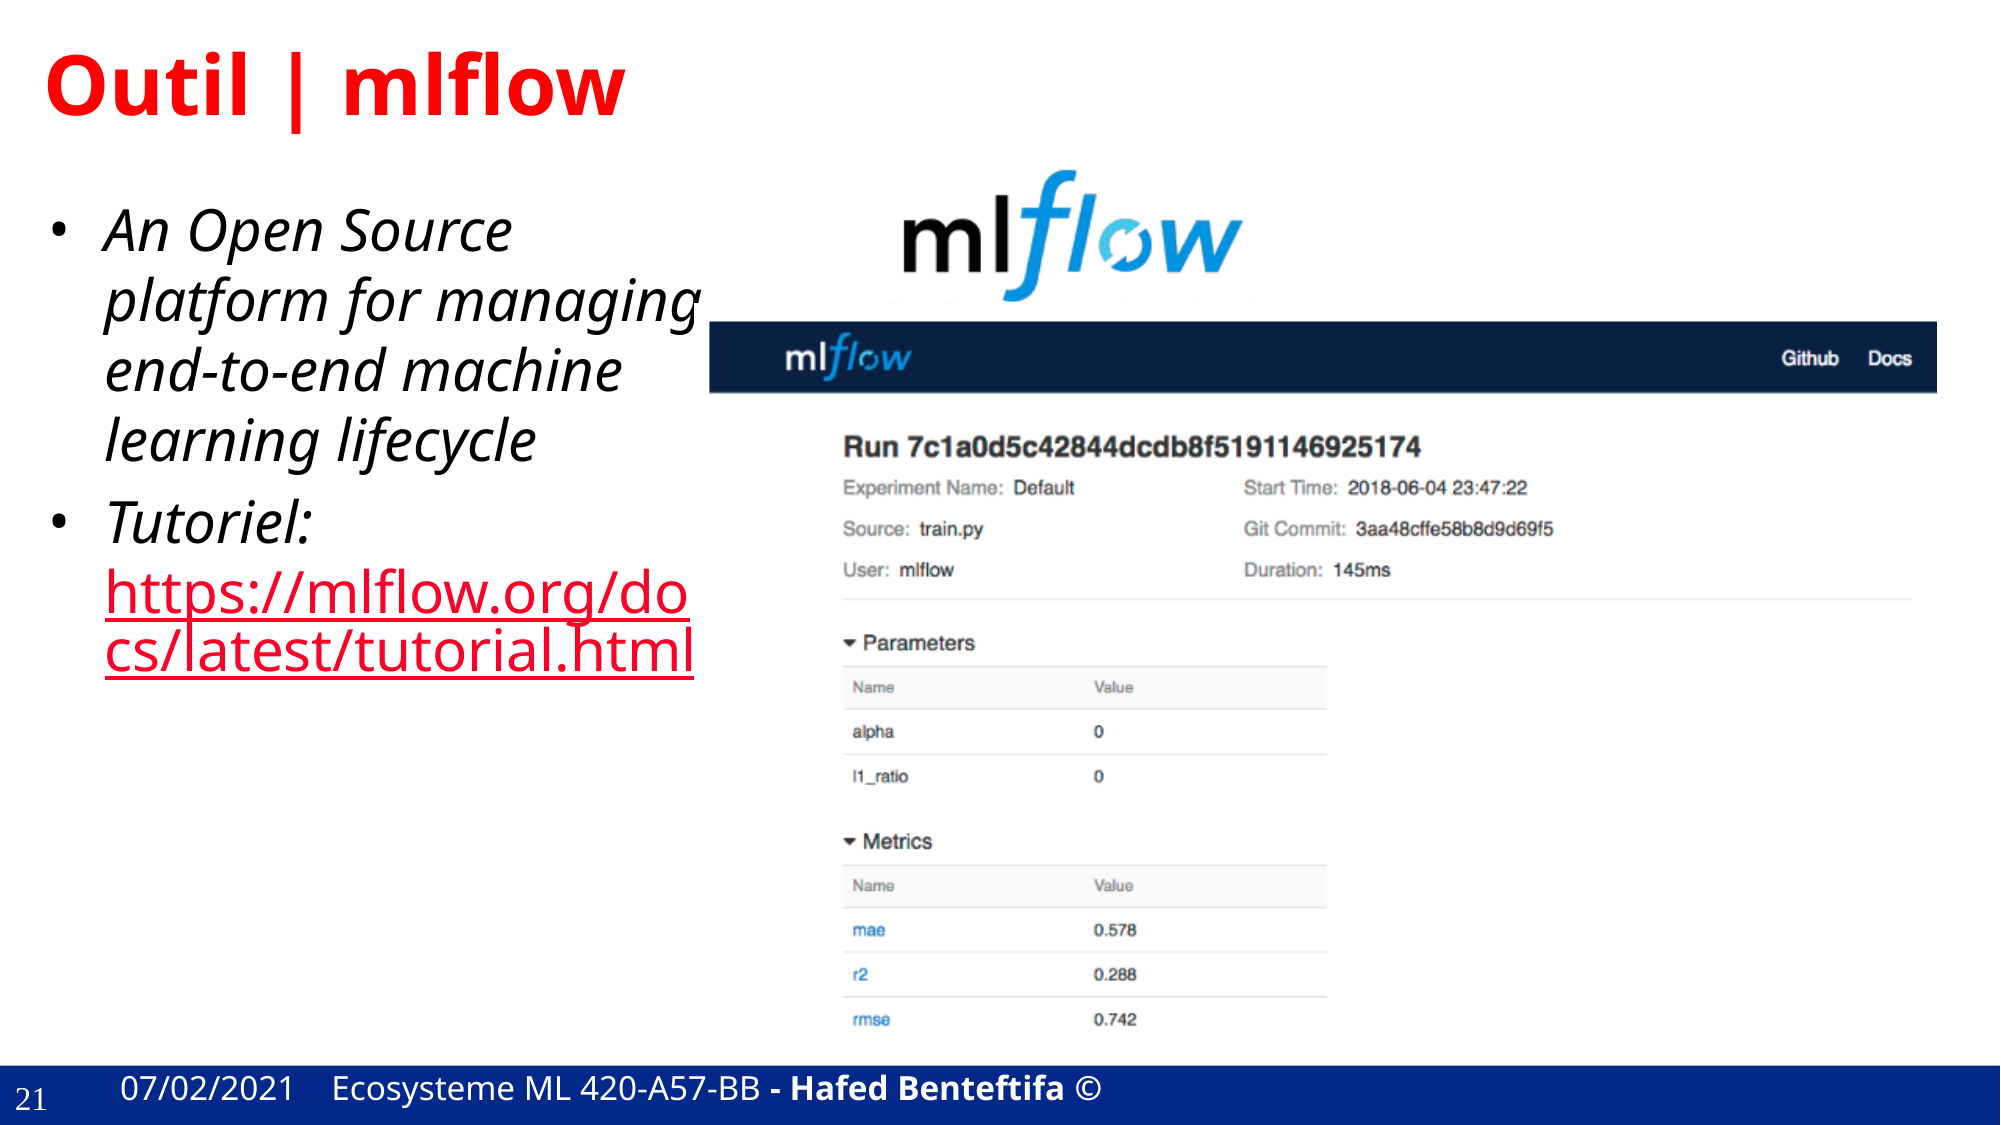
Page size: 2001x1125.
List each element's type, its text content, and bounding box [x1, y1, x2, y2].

picture [694, 164, 1937, 1048]
list An Open Source platform for managing end-to-end machine learning lifecycle Tutoriel: https://mlflow.org/docs/latest/tutorial.html [33, 185, 724, 1005]
title Outil | mlflow [28, 24, 1965, 165]
